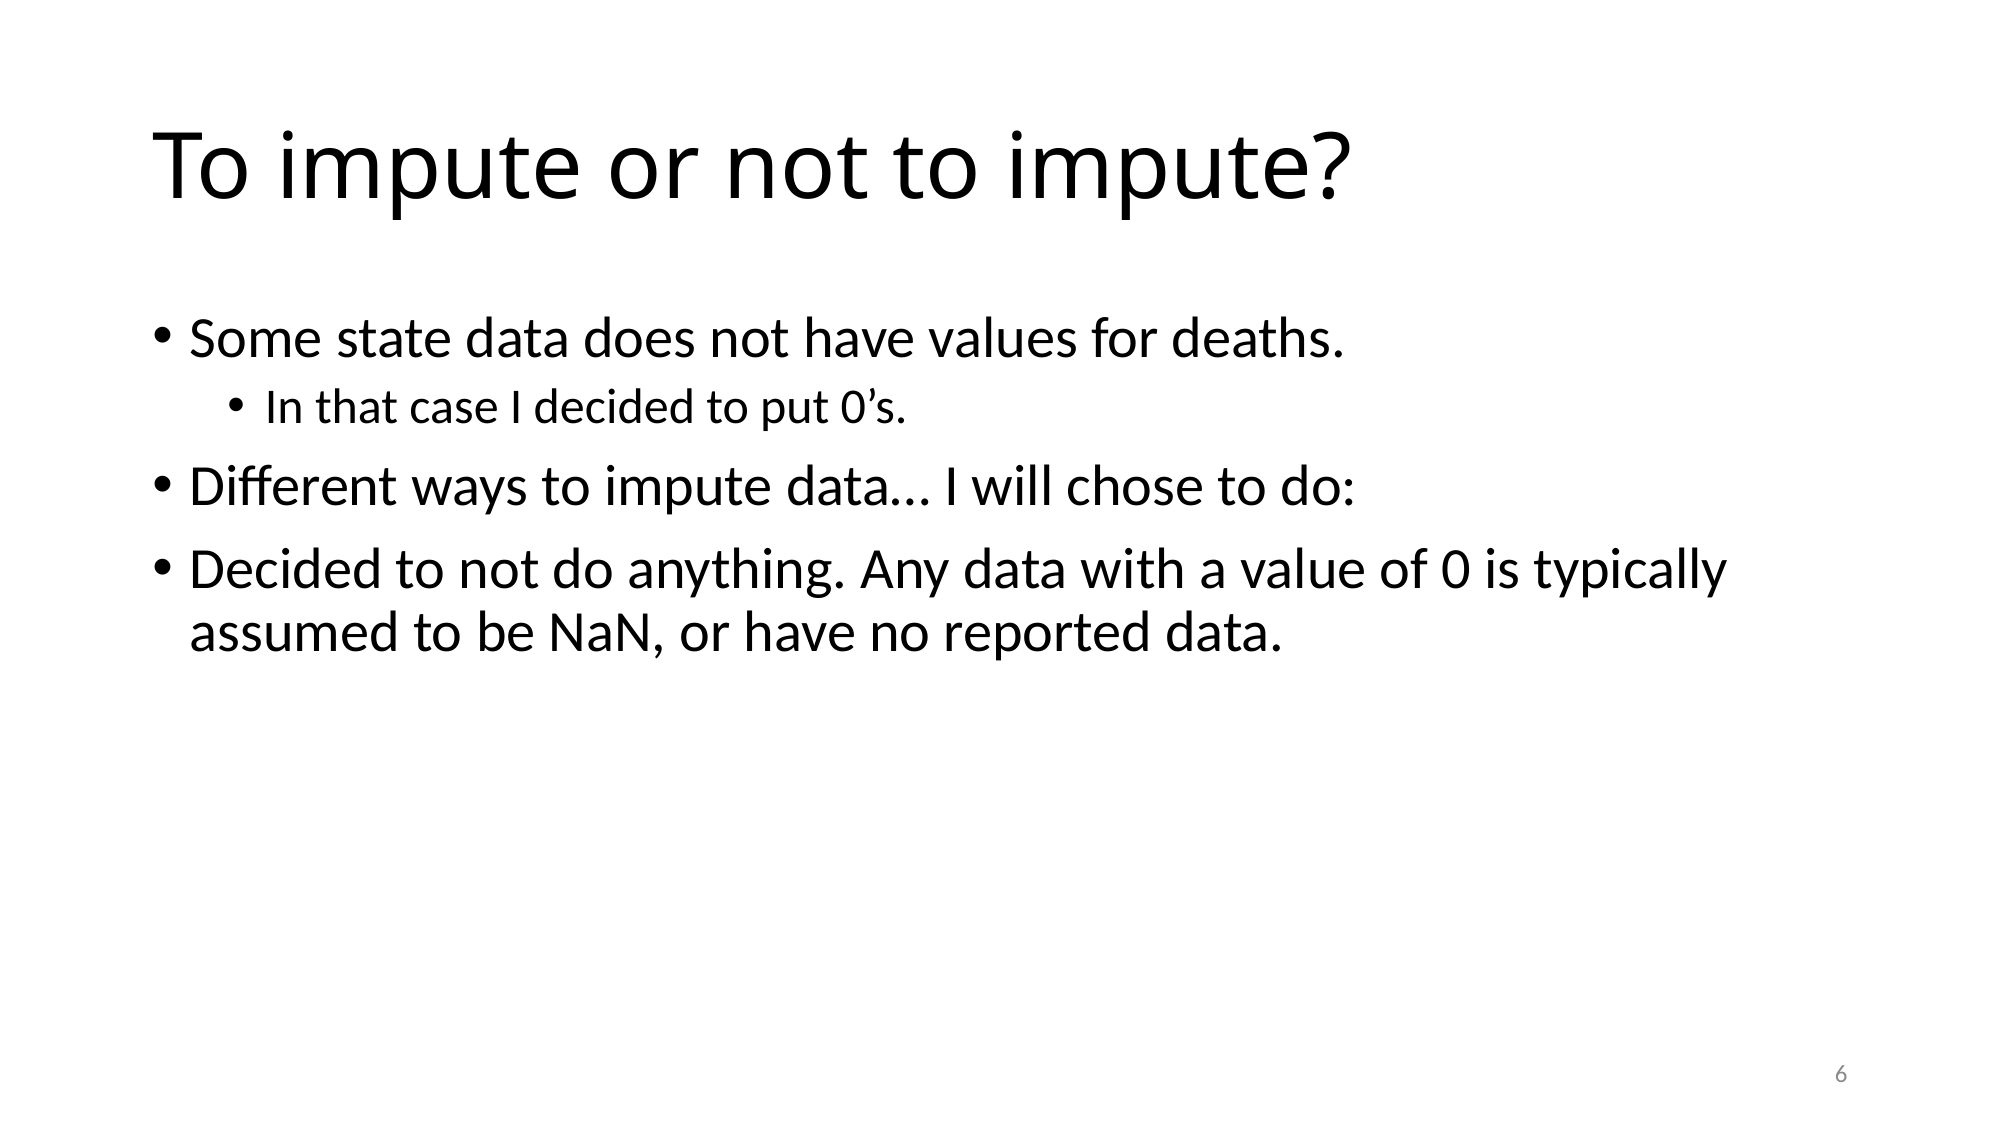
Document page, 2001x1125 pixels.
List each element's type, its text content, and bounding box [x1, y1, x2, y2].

title To impute or not to impute? [137, 59, 1863, 278]
list Some state data does not have values for deaths. In that case I decided to put 0’s. Different ways to impute data… I will chose to do: Decided to not do anything. Any data with a value of 0 is typically assumed to be NaN, or have no reported data. [137, 299, 1863, 1014]
slide_number 6 [1412, 1042, 1863, 1103]
